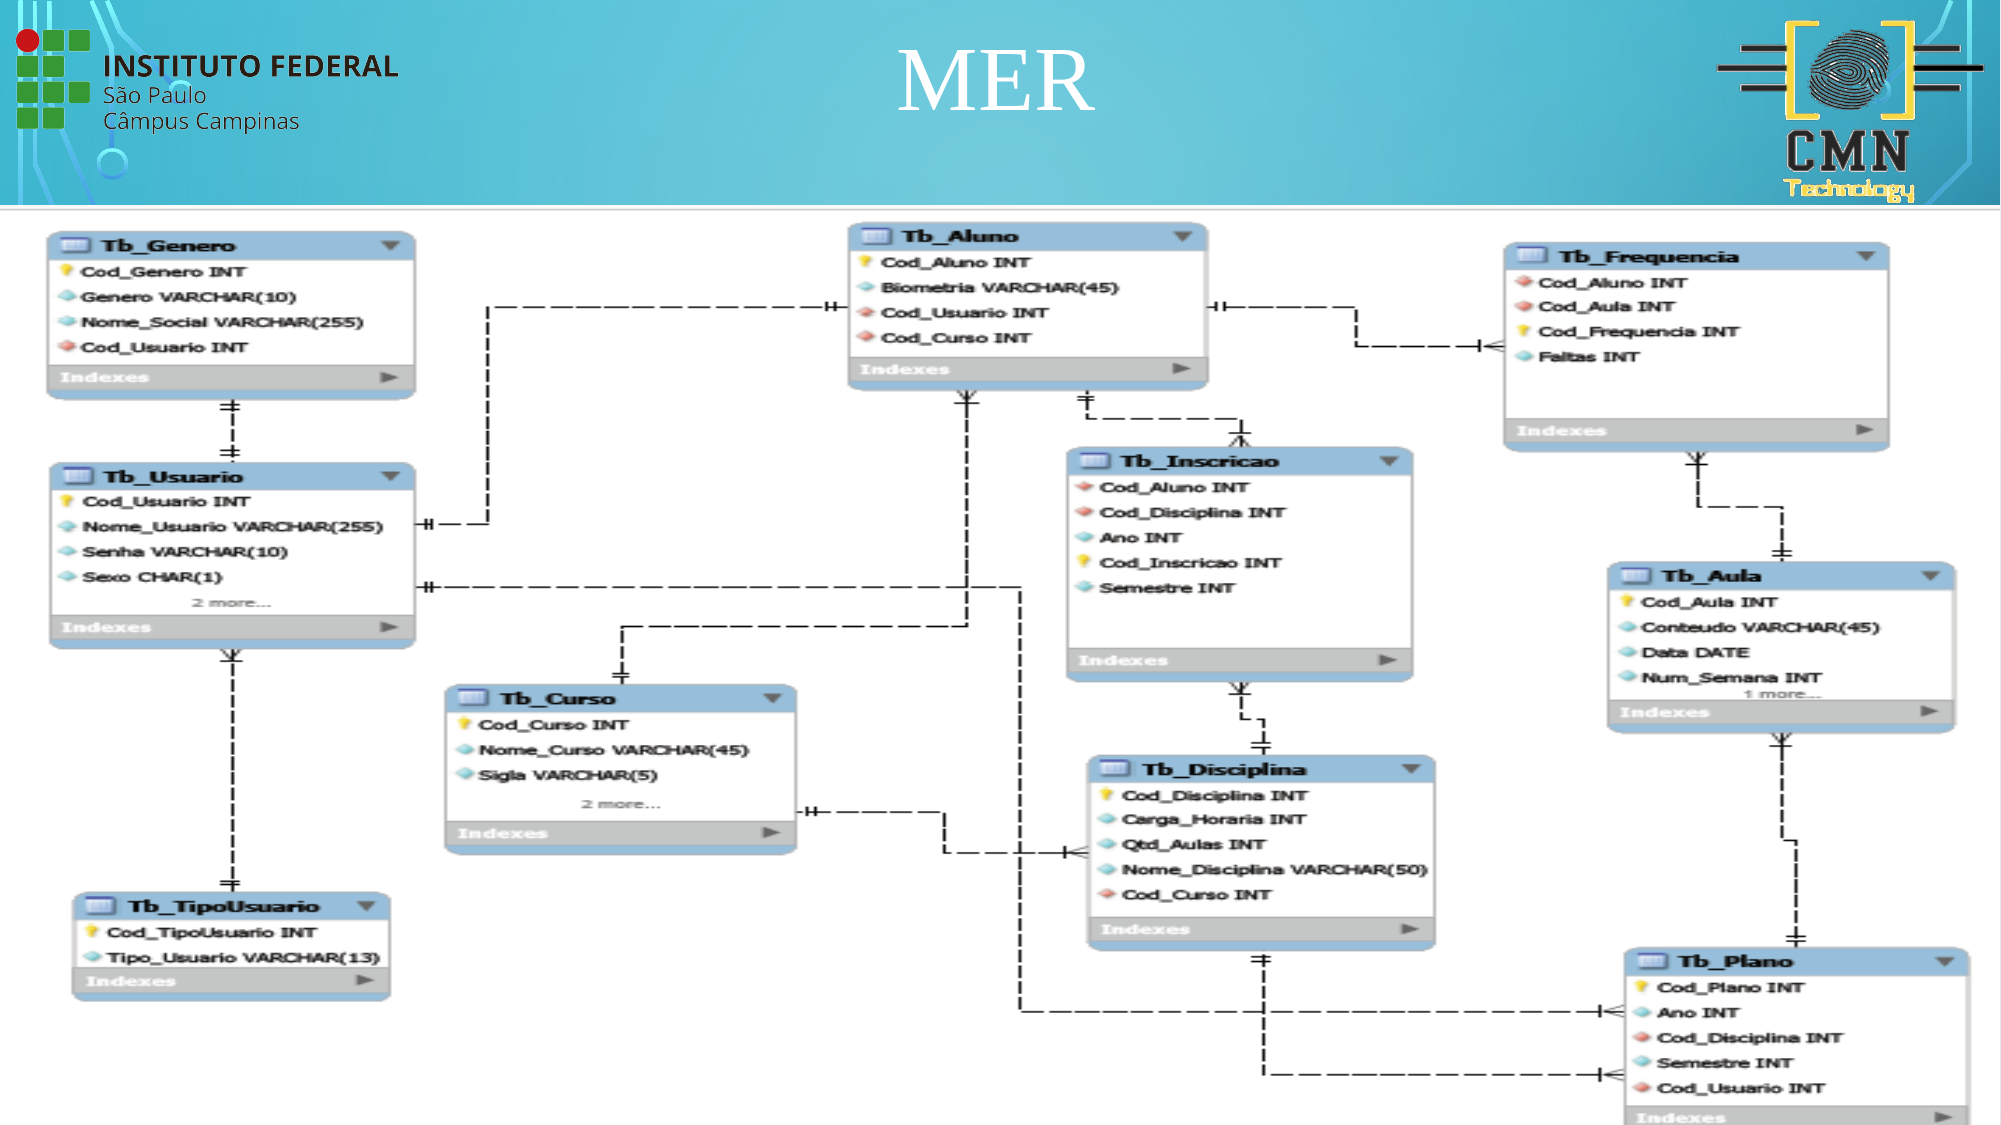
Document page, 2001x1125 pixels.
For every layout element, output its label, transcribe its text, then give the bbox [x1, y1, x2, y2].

title MER [183, 0, 1809, 162]
picture [0, 0, 2001, 1125]
picture [0, 2, 183, 152]
